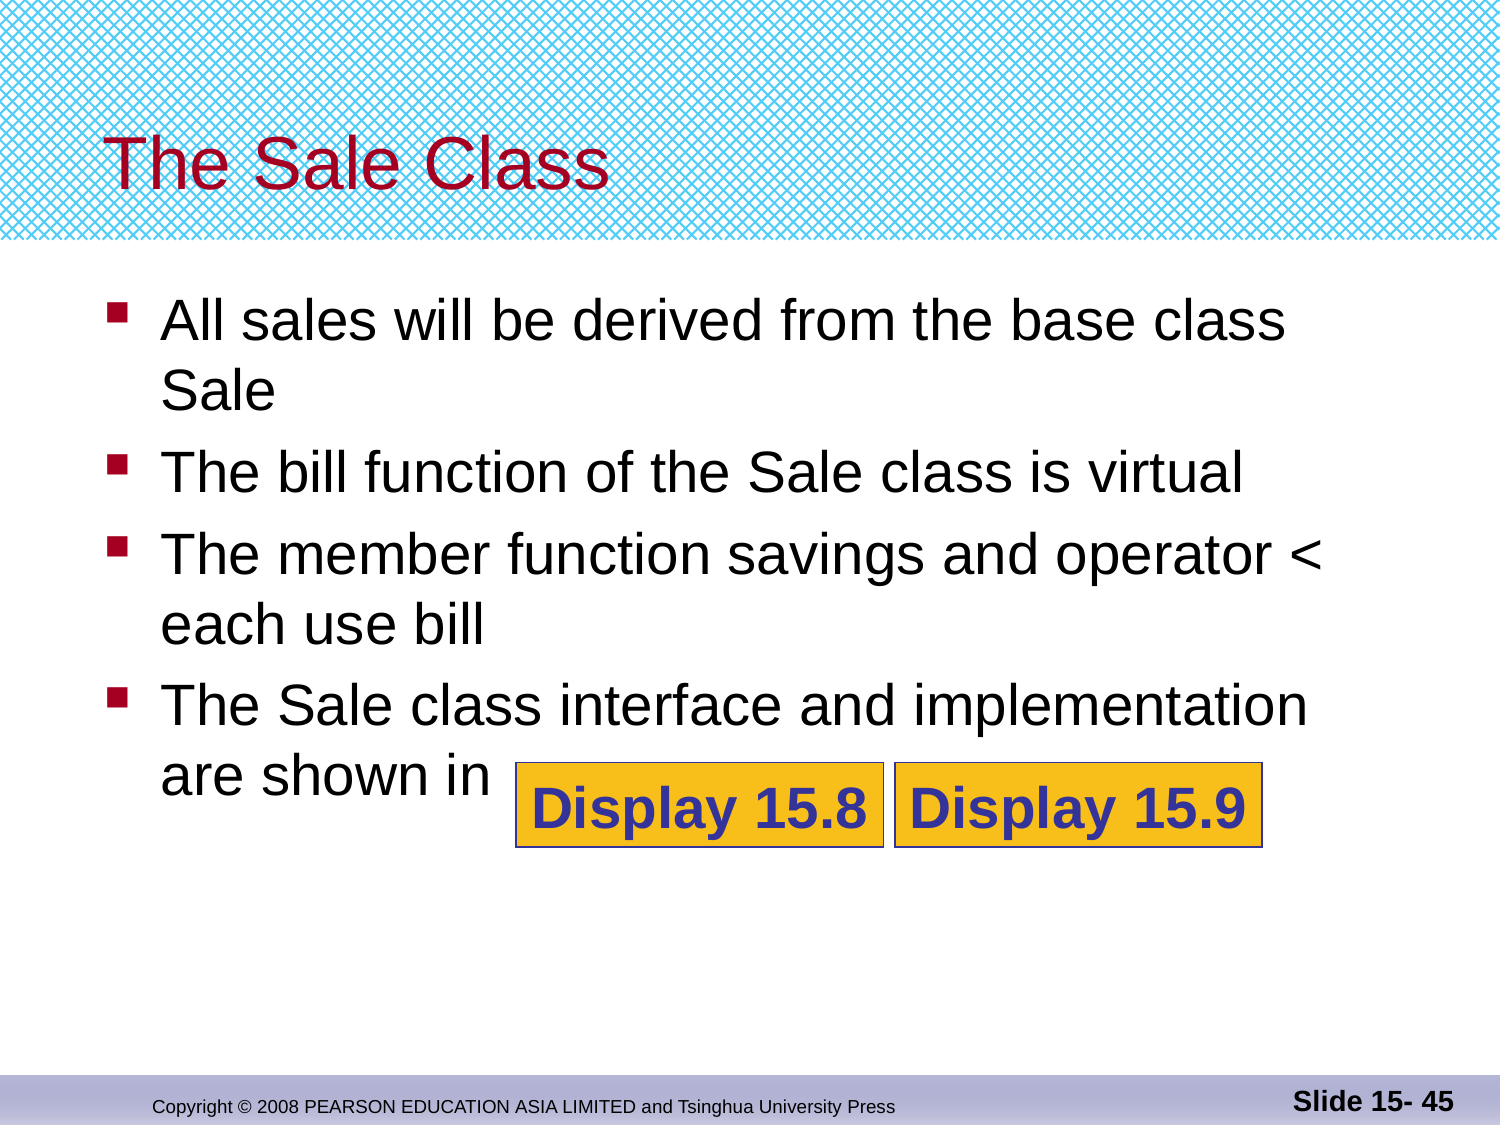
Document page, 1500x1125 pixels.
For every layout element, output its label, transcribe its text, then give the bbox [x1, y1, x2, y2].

text_box Display 15.8 [516, 762, 884, 848]
text_box Display 15.9 [894, 762, 1263, 848]
title The Sale Class [87, 49, 1450, 213]
slide_number Slide 15- 45 [1156, 1049, 1470, 1125]
list All sales will be derived from the base class Sale The bill function of the Sale class is virtual The member function savings and operator < each use bill The Sale class interface and implementation are shown in [89, 275, 1450, 1025]
